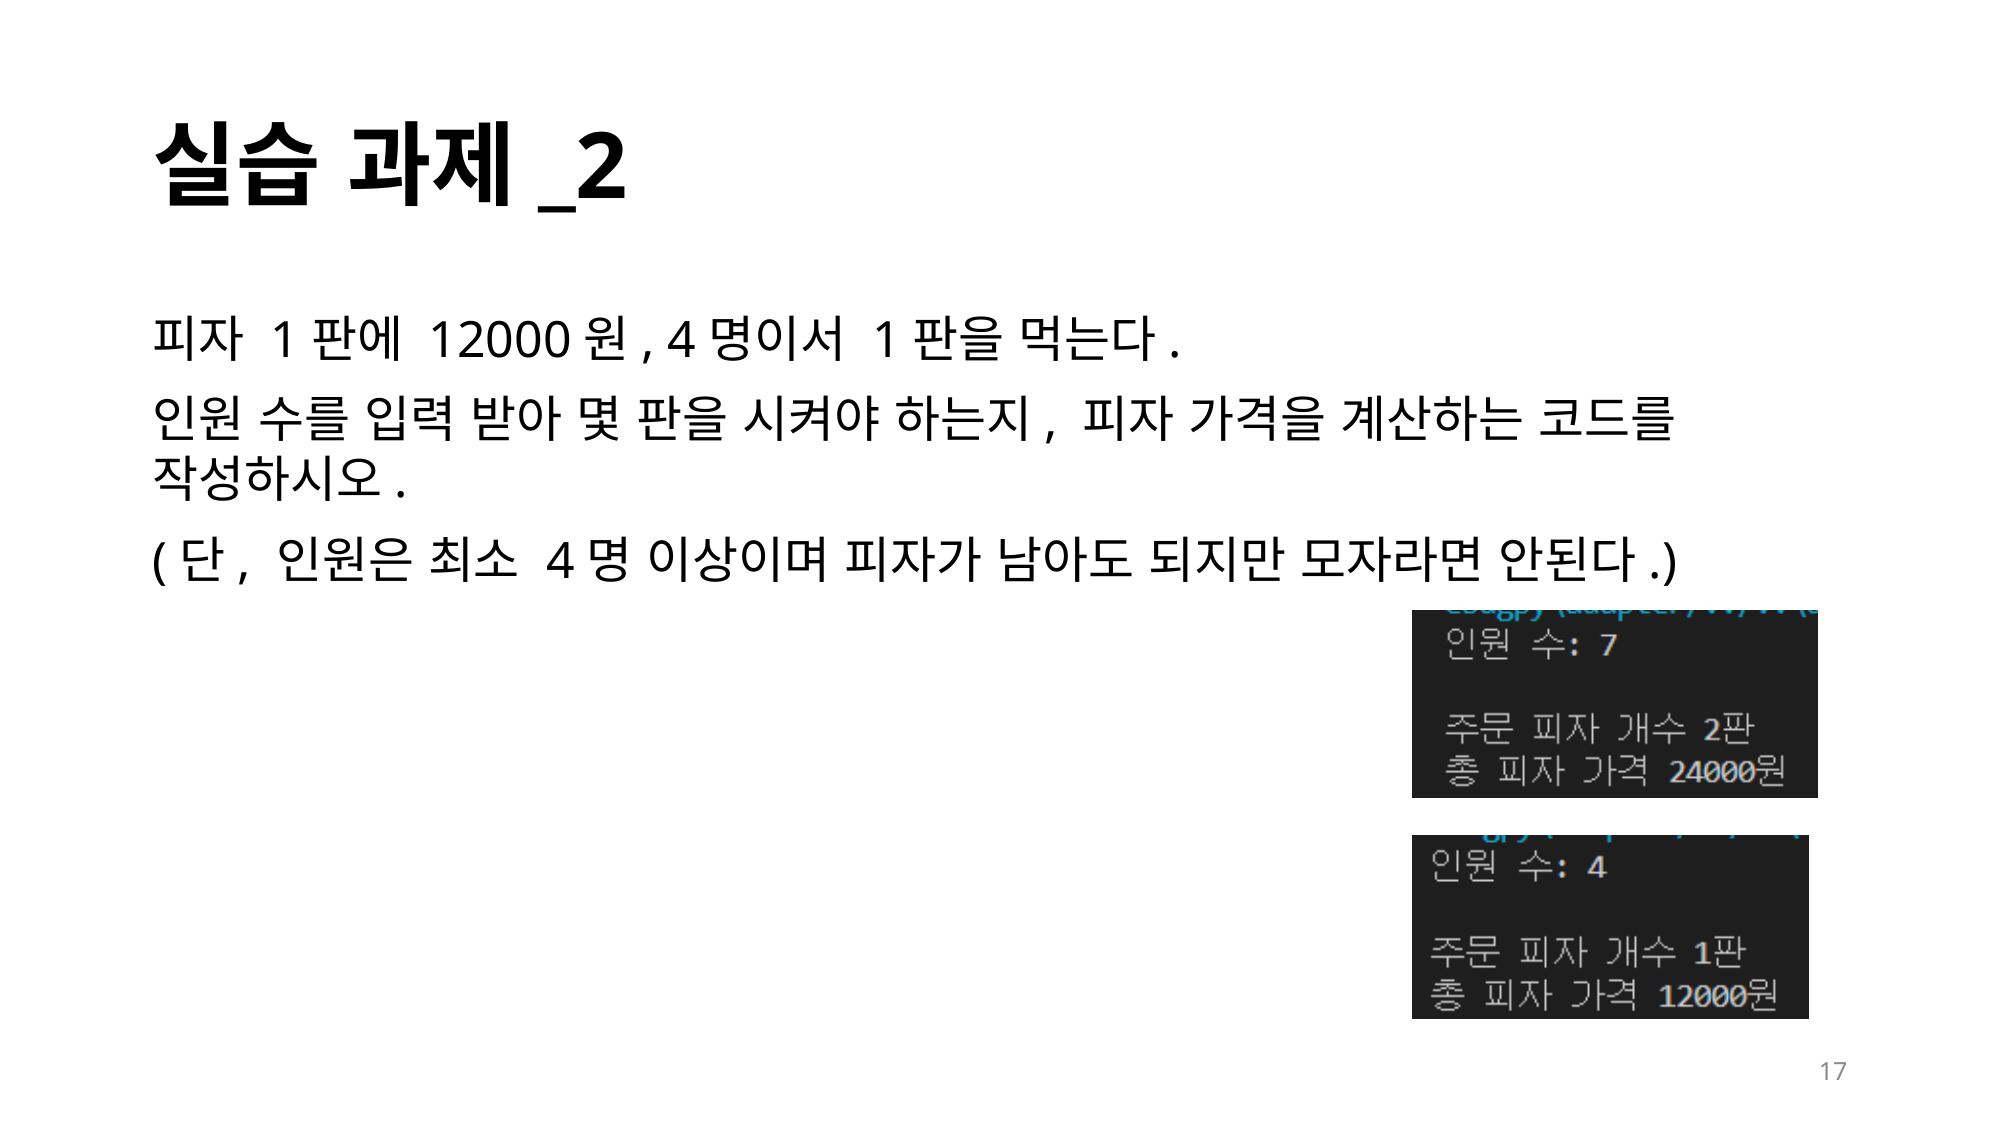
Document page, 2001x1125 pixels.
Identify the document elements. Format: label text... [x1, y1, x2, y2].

picture [1412, 835, 1809, 1019]
list 피자 1판에 12000원, 4명이서 1판을 먹는다. 인원 수를 입력 받아 몇 판을 시켜야 하는지, 피자 가격을 계산하는 코드를 작성하시오. (단, 인원은 최소 4명 이상이며 피자가 남아도 되지만 모자라면 안된다.) [137, 299, 1863, 1014]
picture [1412, 610, 1818, 798]
title 실습 과제_2 [137, 59, 1863, 278]
slide_number 17 [1412, 1042, 1863, 1103]
